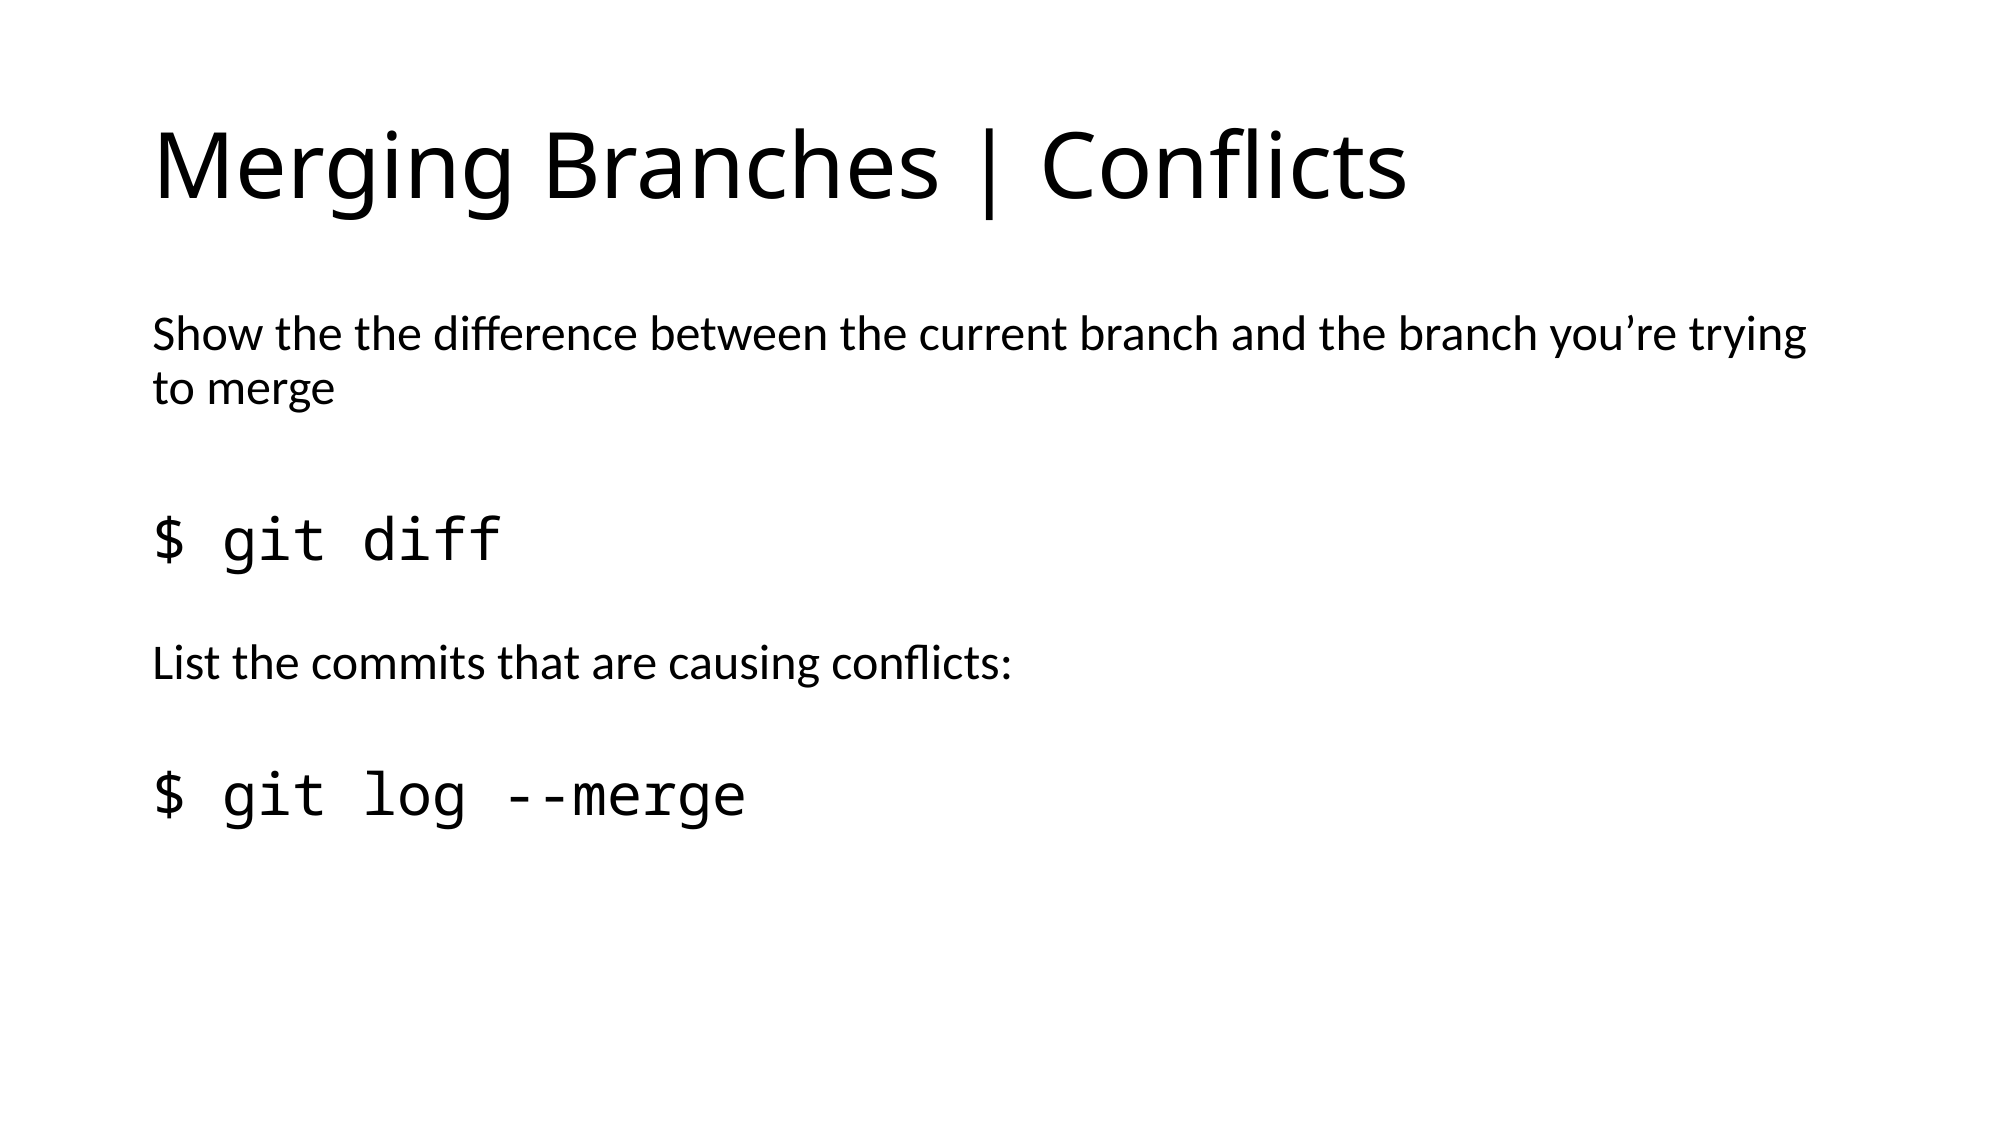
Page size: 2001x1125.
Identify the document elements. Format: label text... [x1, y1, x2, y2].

list Show the the difference between the current branch and the branch you’re trying to merge $ git diff List the commits that are causing conflicts: $ git log --merge [137, 299, 1863, 1014]
title Merging Branches | Conflicts [137, 59, 1863, 278]
